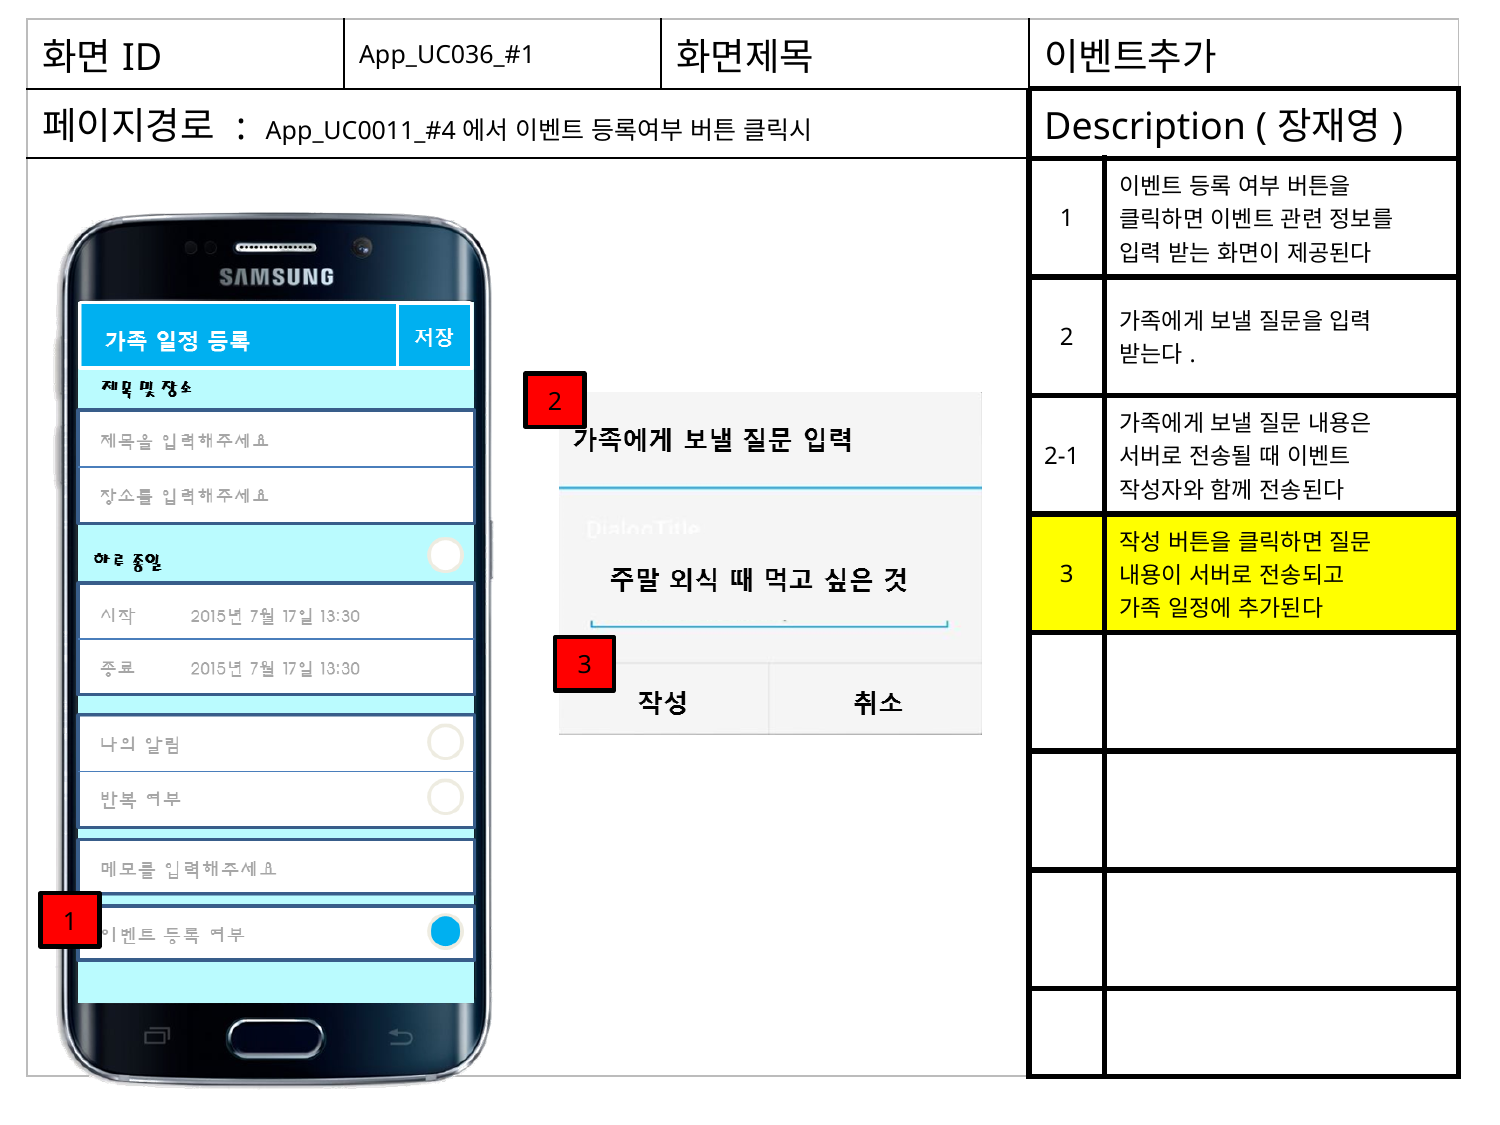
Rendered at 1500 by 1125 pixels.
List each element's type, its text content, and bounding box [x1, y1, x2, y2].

table_cell [1107, 754, 1456, 867]
table_cell 페이지경로 : App_UC0011_#4에서 이벤트 등록여부 버튼 클릭시 [28, 90, 1026, 157]
table_cell [1107, 991, 1456, 1074]
table_cell 3 [1032, 517, 1102, 630]
table_header 이벤트추가 [1030, 20, 1458, 86]
table_cell 1 [1032, 161, 1102, 274]
table_cell [1032, 991, 1102, 1074]
table_cell [28, 159, 1026, 1075]
table_cell 가족에게 보낼 질문을 입력 받는다. [1107, 280, 1456, 393]
table_cell 2 [1032, 280, 1102, 393]
table_cell [1032, 873, 1102, 986]
table_cell [1107, 635, 1456, 748]
table_header App_UC036_#1 [345, 20, 660, 88]
table_header 화면ID [28, 20, 343, 88]
table_cell 작성 버튼을 클릭하면 질문 내용이 서버로 전송되고 가족 일정에 추가된다 [1107, 517, 1456, 630]
table_cell Description (장재영) [1032, 91, 1456, 156]
table_cell 가족에게 보낼 질문 내용은 서버로 전송될 때 이벤트 작성자와 함께 전송된다 [1107, 398, 1456, 511]
table_cell [1032, 635, 1102, 748]
table_header 화면제목 [662, 20, 1028, 88]
table_cell 이벤트 등록 여부 버튼을 클릭하면 이벤트 관련 정보를 입력 받는 화면이 제공된다 [1107, 161, 1456, 274]
table_cell [1107, 873, 1456, 986]
table_cell 2-1 [1032, 398, 1102, 511]
table_cell [1032, 754, 1102, 867]
picture [40, 172, 982, 1102]
